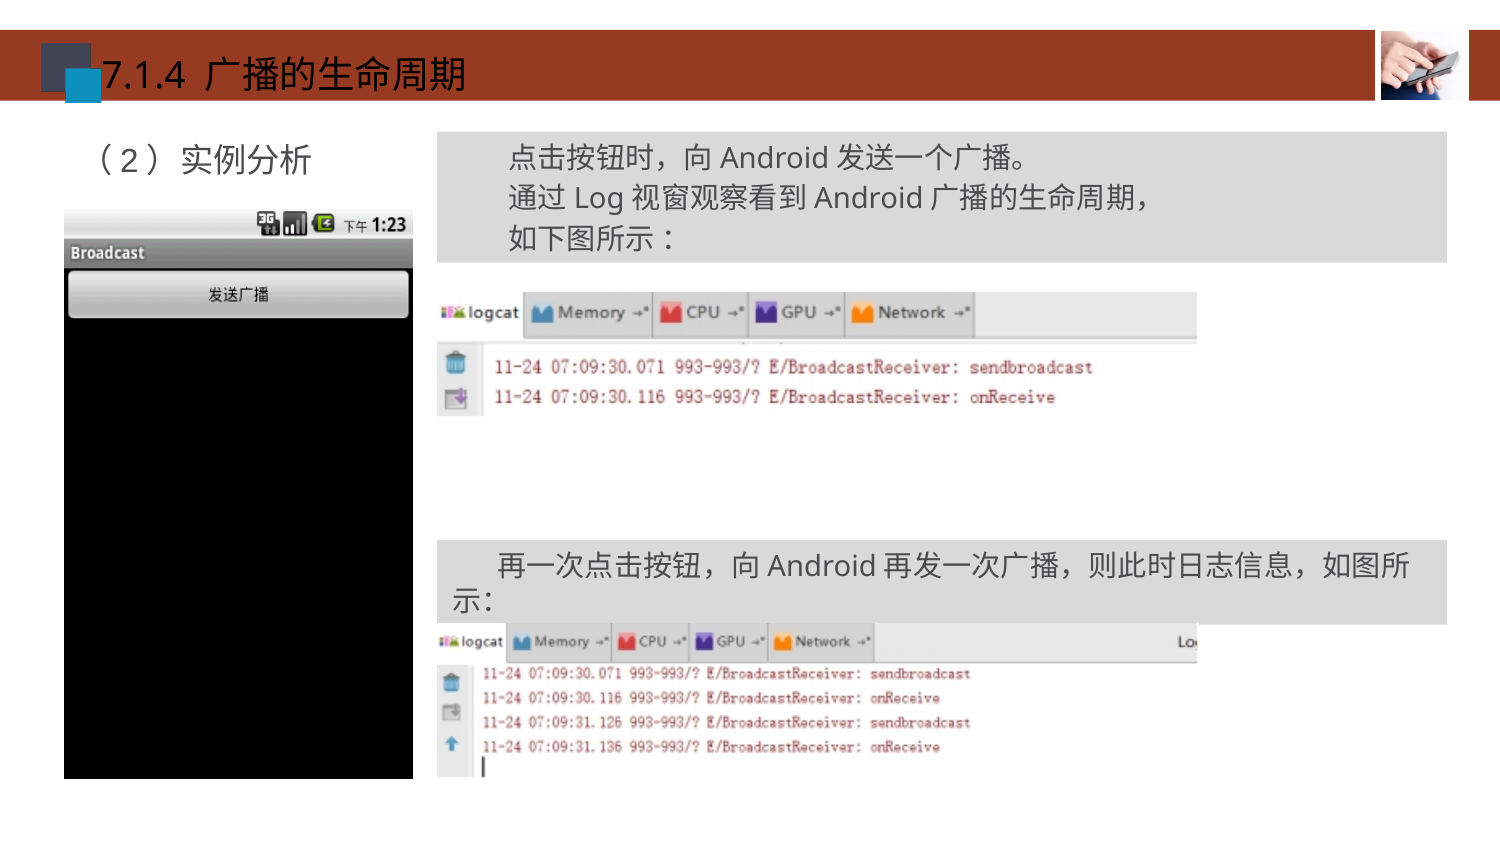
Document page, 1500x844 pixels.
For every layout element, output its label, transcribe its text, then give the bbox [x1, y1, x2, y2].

text_box 7.1.4 广播的生命周期 [86, 43, 482, 104]
picture [41, 43, 101, 103]
picture [437, 292, 1199, 419]
picture [64, 209, 414, 779]
picture [1381, 31, 1463, 100]
picture [437, 623, 1199, 779]
text_box （2）实例分析 [64, 131, 437, 262]
text_box 再一次点击按钮，向Android再发一次广播，则此时日志信息，如图所示： [437, 539, 1447, 625]
text_box 点击按钮时，向Android发送一个广播。 通过Log视窗观察看到Android广播的生命周期， 如下图所示 ： [437, 131, 1447, 263]
